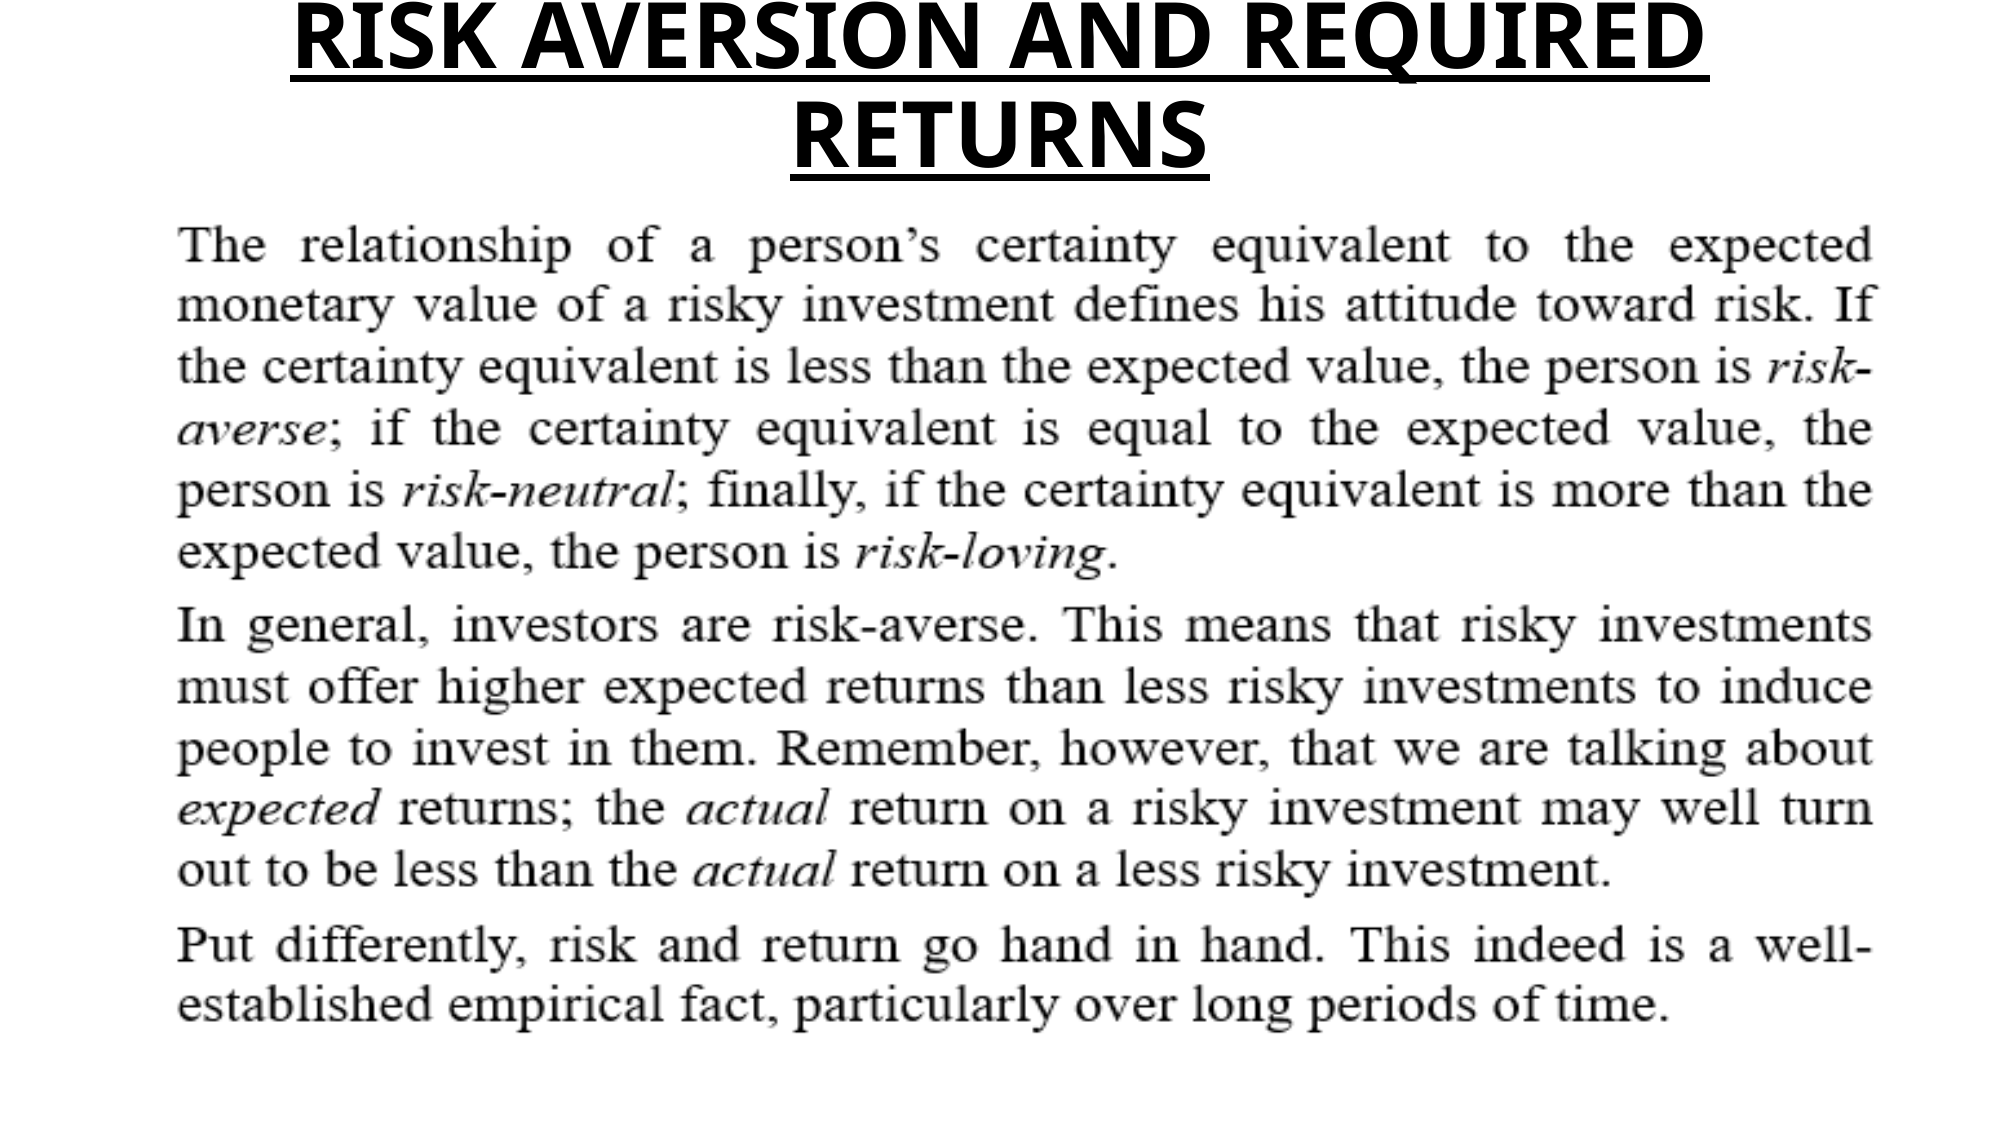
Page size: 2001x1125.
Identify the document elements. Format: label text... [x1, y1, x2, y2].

title RISK AVERSION AND REQUIRED RETURNS [137, 0, 1863, 197]
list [163, 196, 1889, 1095]
